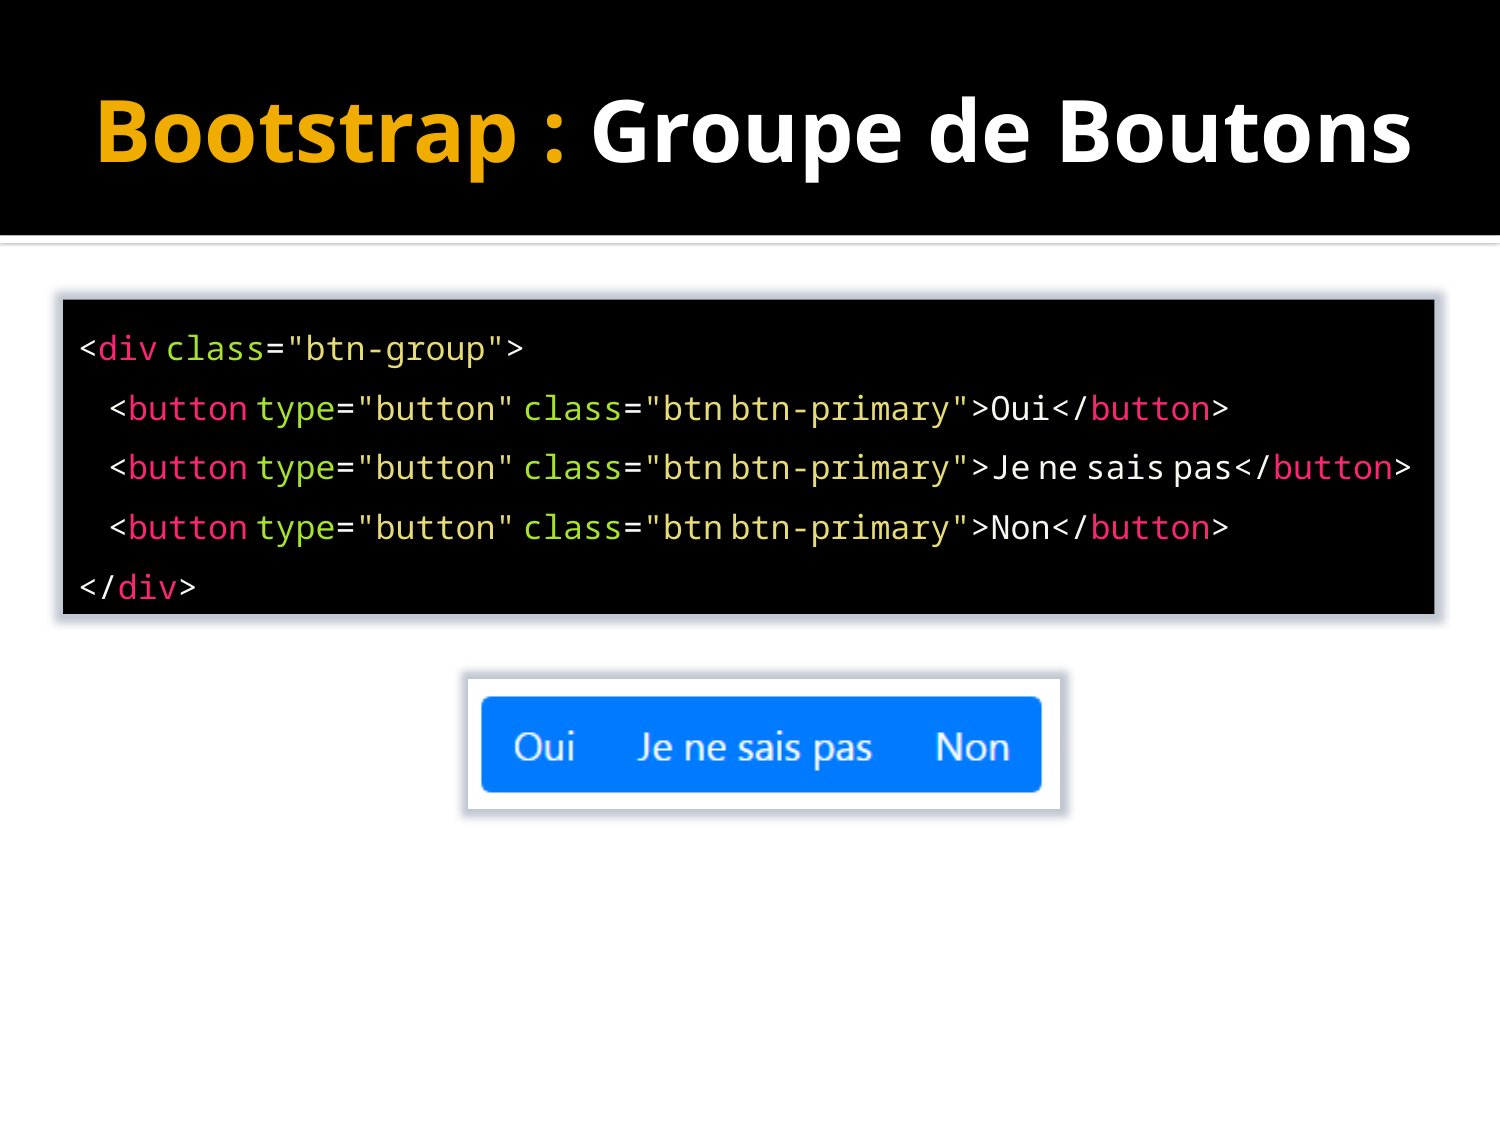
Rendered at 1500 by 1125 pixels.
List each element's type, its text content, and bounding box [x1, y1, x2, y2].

picture [468, 679, 1060, 809]
title Bootstrap : Groupe de Boutons [75, 24, 1425, 231]
text_box <div class="btn-group"> <button type="button" class="btn btn-primary">Oui</button> <button type="button" class="btn btn-primary">Je ne sais pas</button> <button type="button" class="btn btn-primary">Non</button> </div> [63, 299, 1435, 614]
